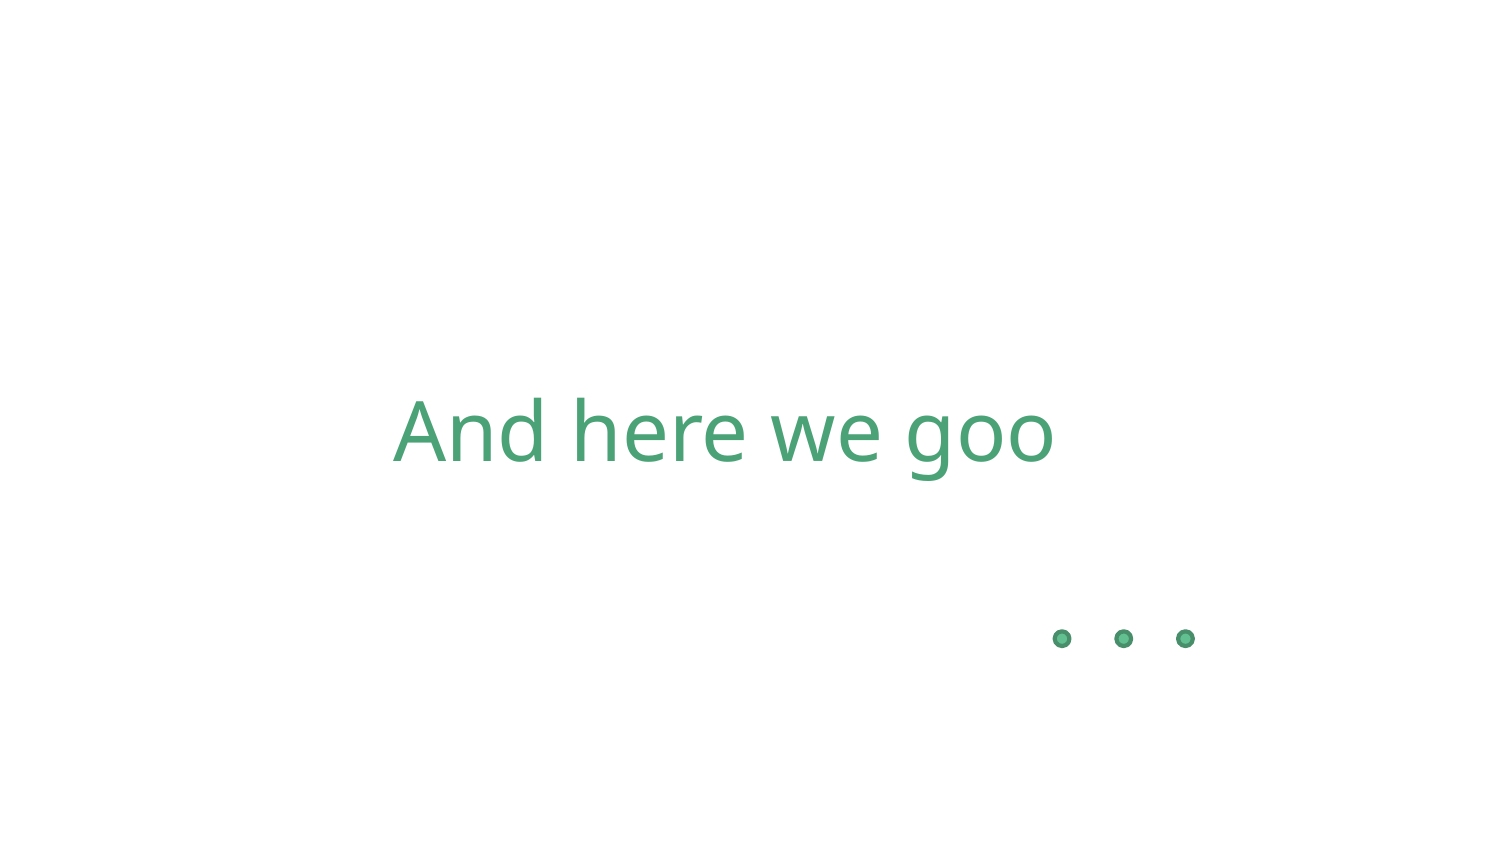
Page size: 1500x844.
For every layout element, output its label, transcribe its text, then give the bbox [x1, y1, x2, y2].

text_box [1114, 629, 1134, 649]
text_box [1052, 629, 1072, 649]
text_box [1176, 629, 1195, 649]
text_box And here we goo [378, 370, 1179, 486]
